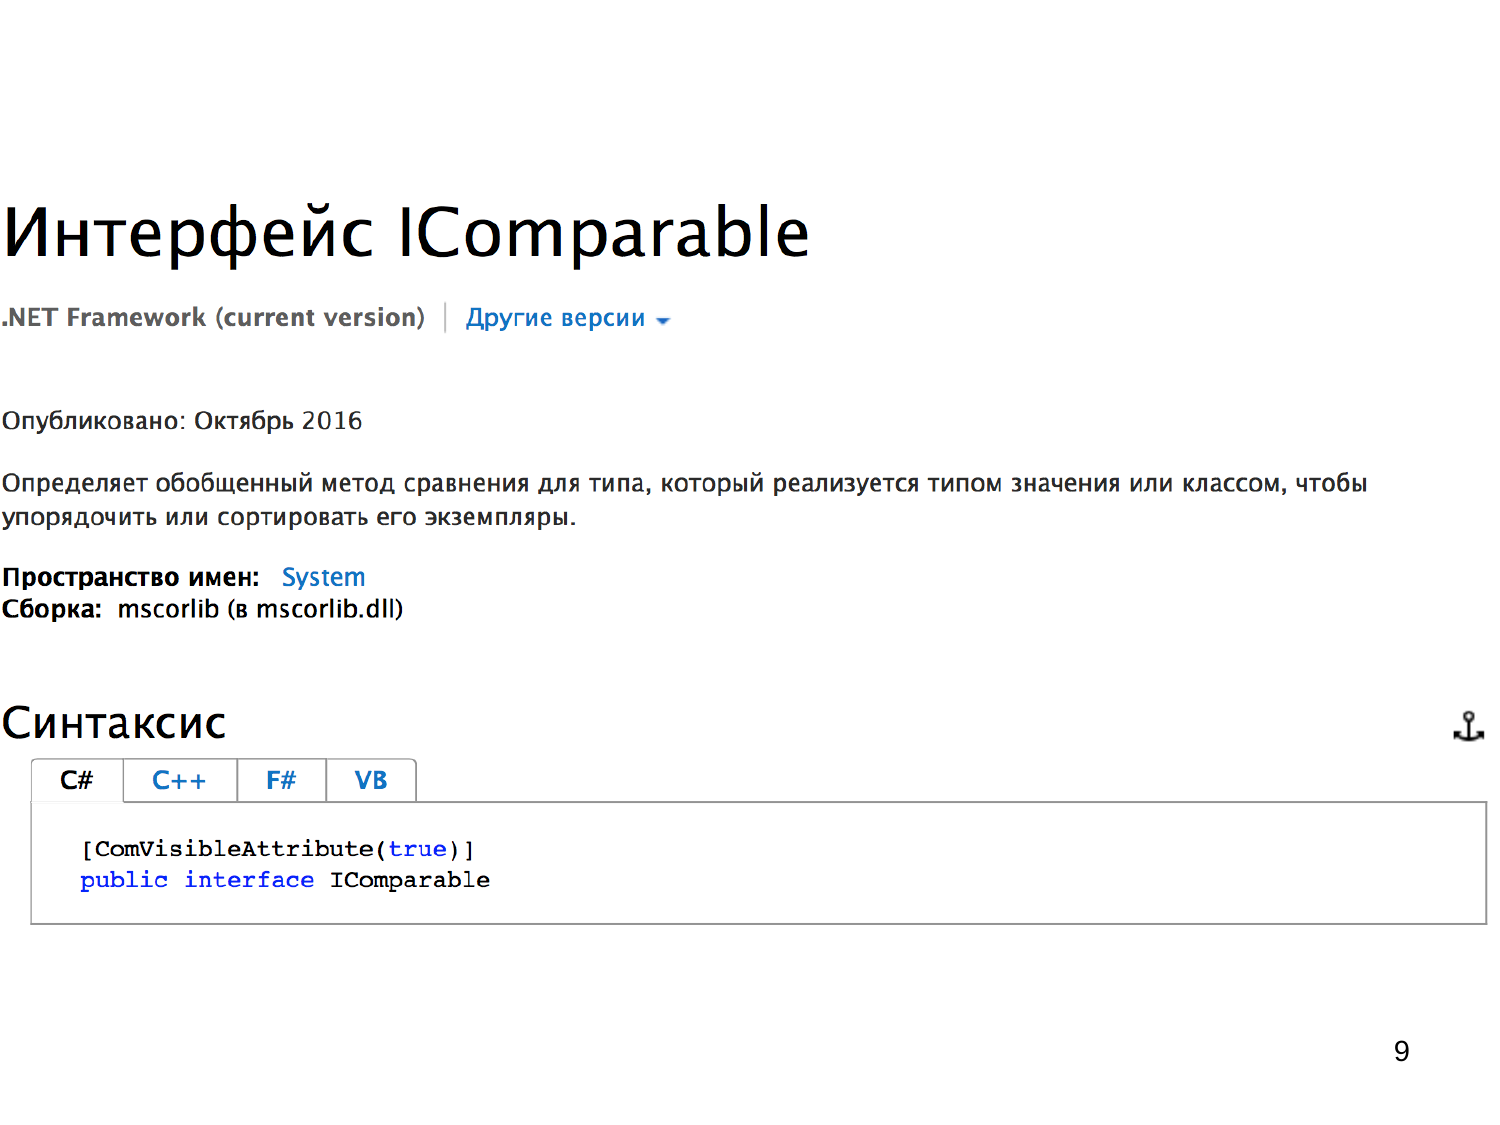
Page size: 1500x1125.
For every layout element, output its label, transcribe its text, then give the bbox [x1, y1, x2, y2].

picture [0, 191, 1500, 934]
slide_number 9 [1074, 1024, 1426, 1103]
